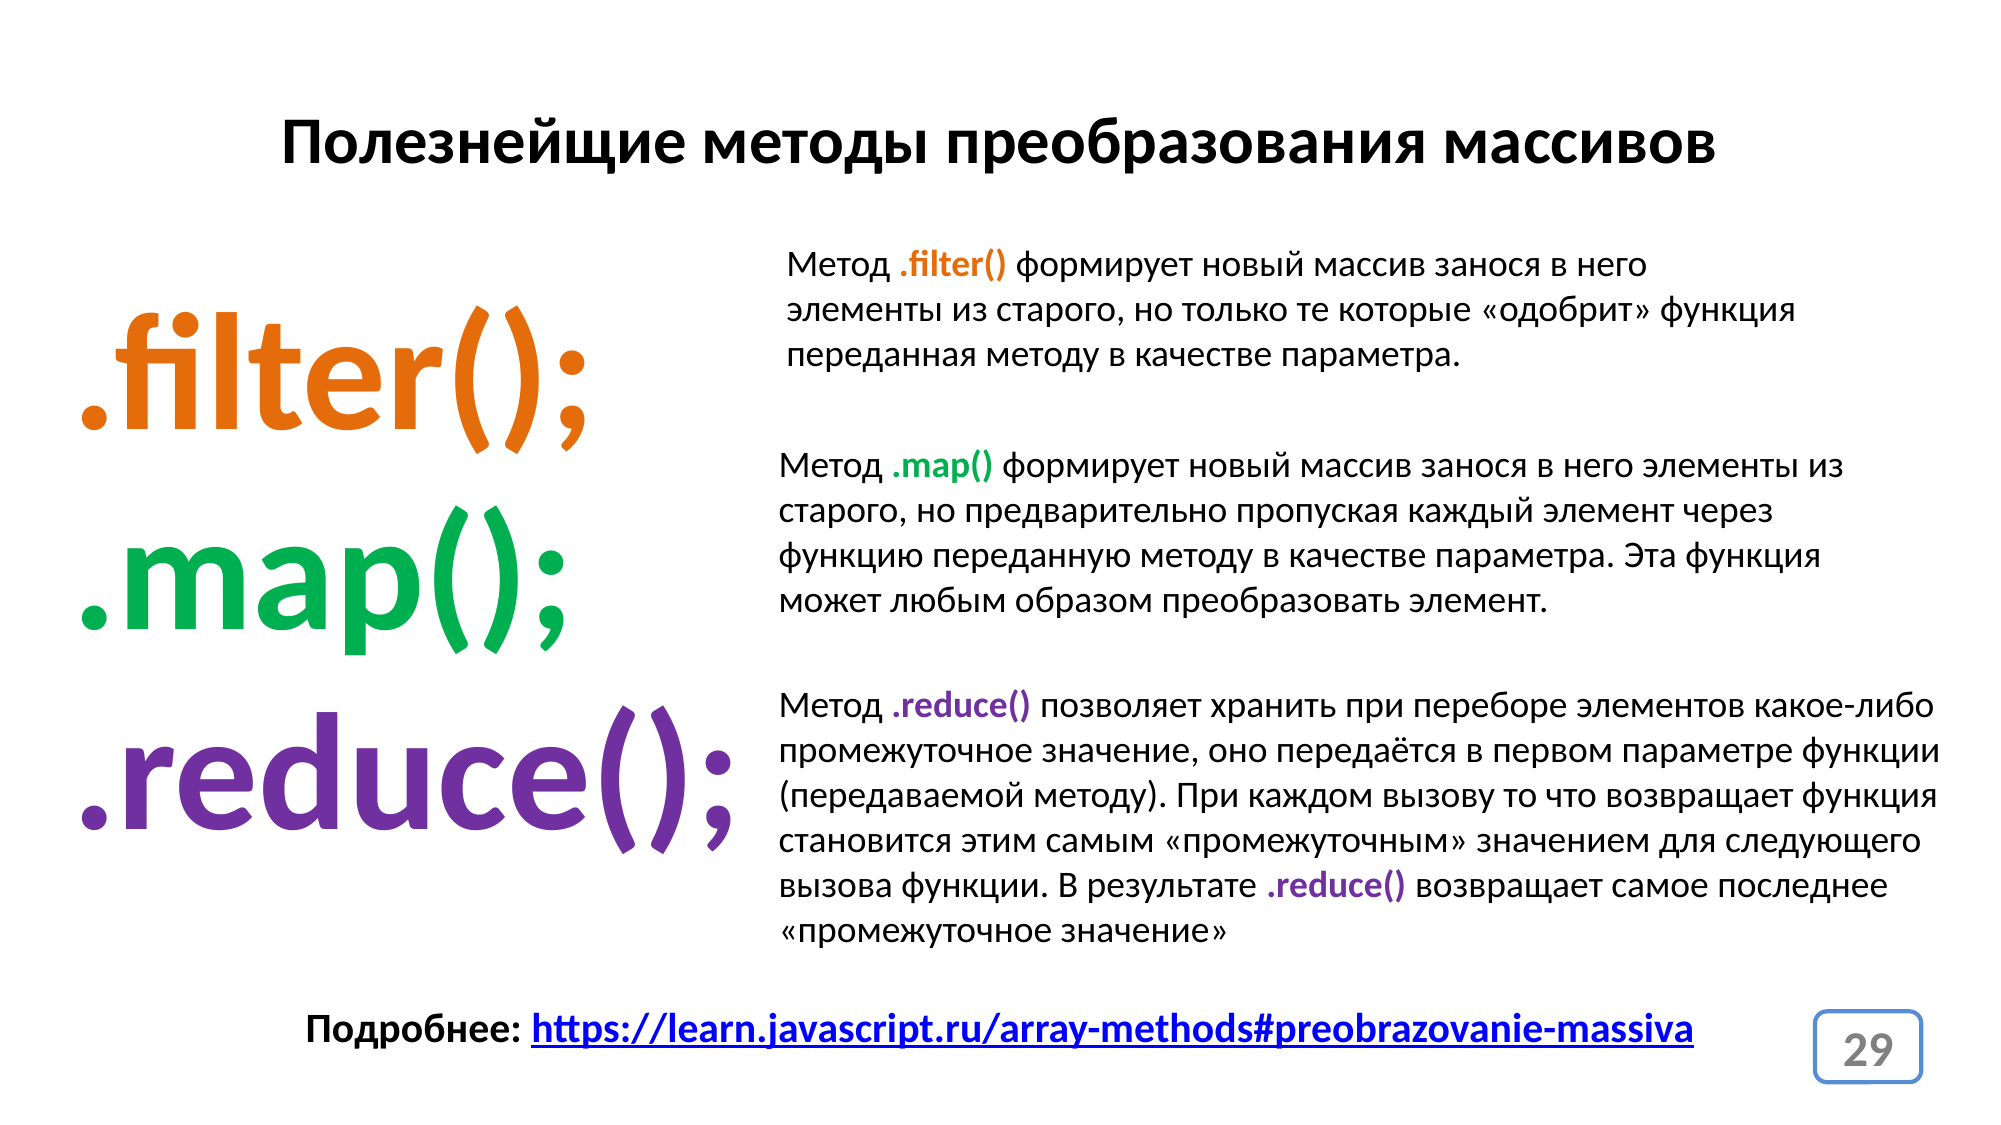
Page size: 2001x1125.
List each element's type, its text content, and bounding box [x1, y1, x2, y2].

title Полезнейщие методы преобразования массивов [0, 66, 2000, 209]
text_box 29 [1812, 1058, 1924, 1085]
text_box .filter(); .map(); .reduce(); [58, 255, 757, 870]
text_box Метод .map() формирует новый массив занося в него элементы из старого, но предварительно пропуская каждый элемент через функцию переданную методу в качестве параметра. Эта функция может любым образом преобразовать элемент. [763, 432, 1910, 628]
text_box Метод .reduce() позволяет хранить при переборе элементов какое-либо промежуточное значение, оно передаётся в первом параметре функции (передаваемой методу). При каждом вызову то что возвращает функция становится этим самым «промежуточным» значением для следующего вызова функции. В результате .reduce() возвращает самое последнее «промежуточное значение» [763, 672, 2000, 957]
text_box Метод .filter() формирует новый массив занося в него элементы из старого, но только те которые «одобрит» функция переданная методу в качестве параметра. [771, 231, 1815, 382]
text_box Подробнее: https://learn.javascript.ru/array-methods#preobrazovanie-massiva [0, 993, 2000, 1058]
